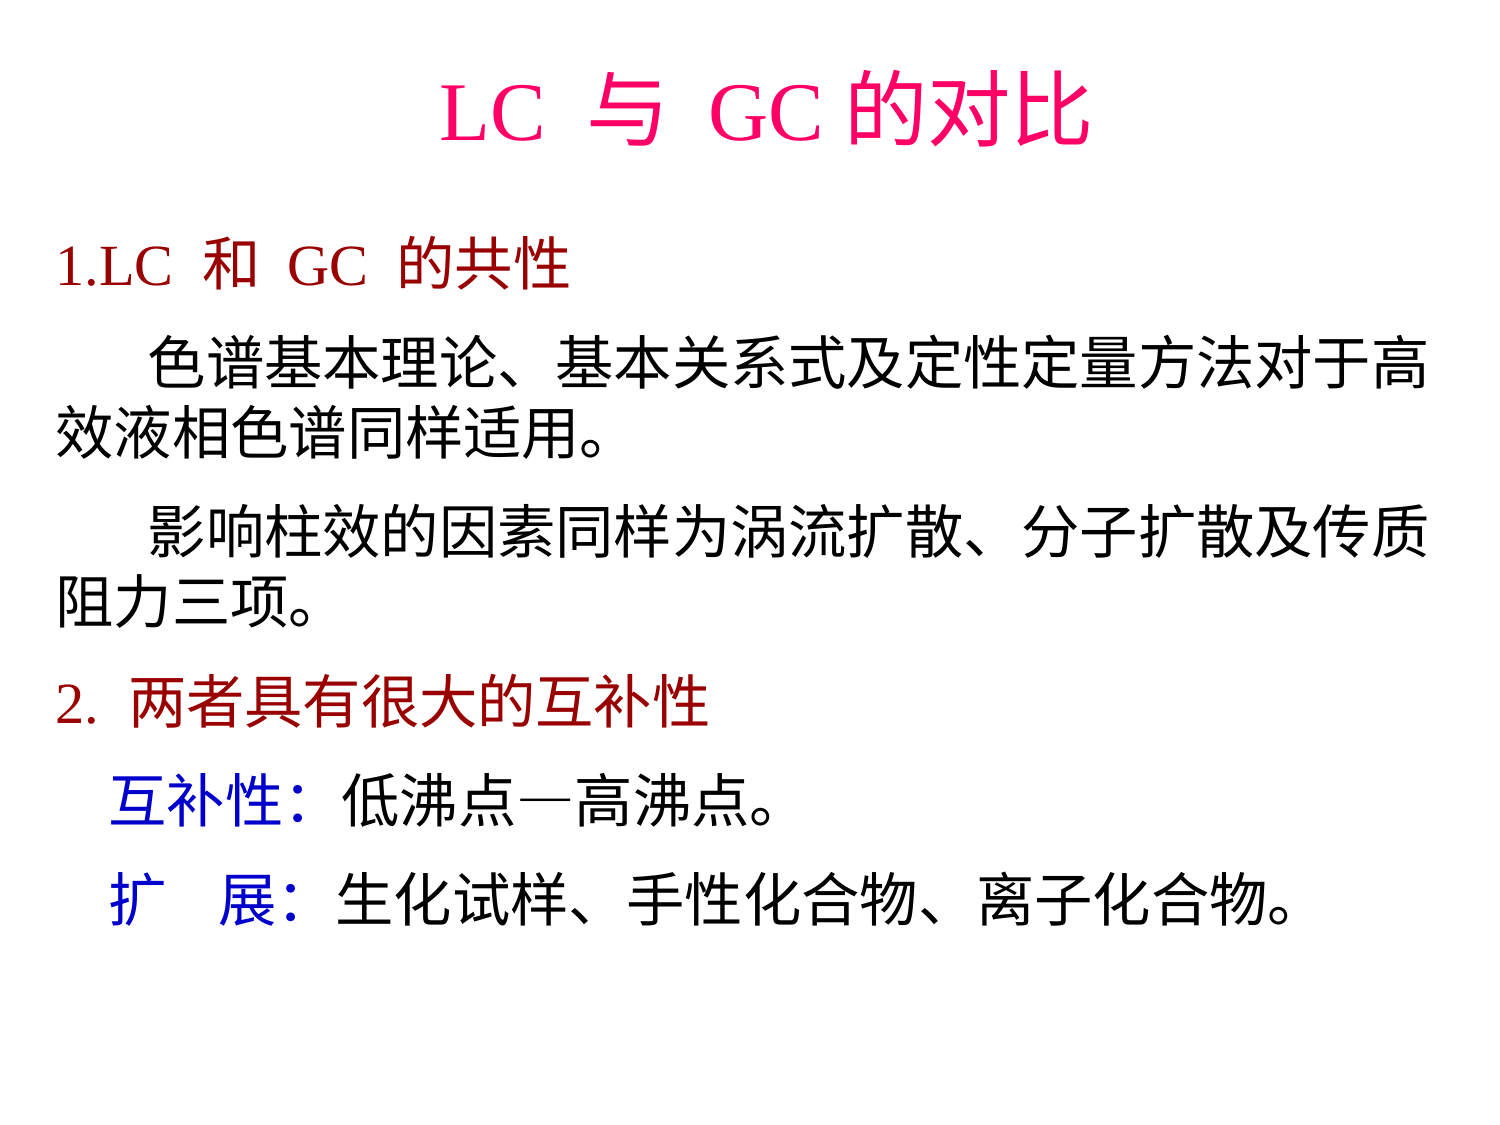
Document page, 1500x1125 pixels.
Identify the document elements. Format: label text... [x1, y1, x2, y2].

text_box LC 与 GC的对比 [75, 49, 1459, 185]
text_box 1.LC 和 GC 的共性 色谱基本理论、基本关系式及定性定量方法对于高效液相色谱同样适用。 影响柱效的因素同样为涡流扩散、分子扩散及传质阻力三项。 2. 两者具有很大的互补性 互补性：低沸点—高沸点。 扩 展：生化试样、手性化合物、离子化合物。 [41, 219, 1447, 941]
